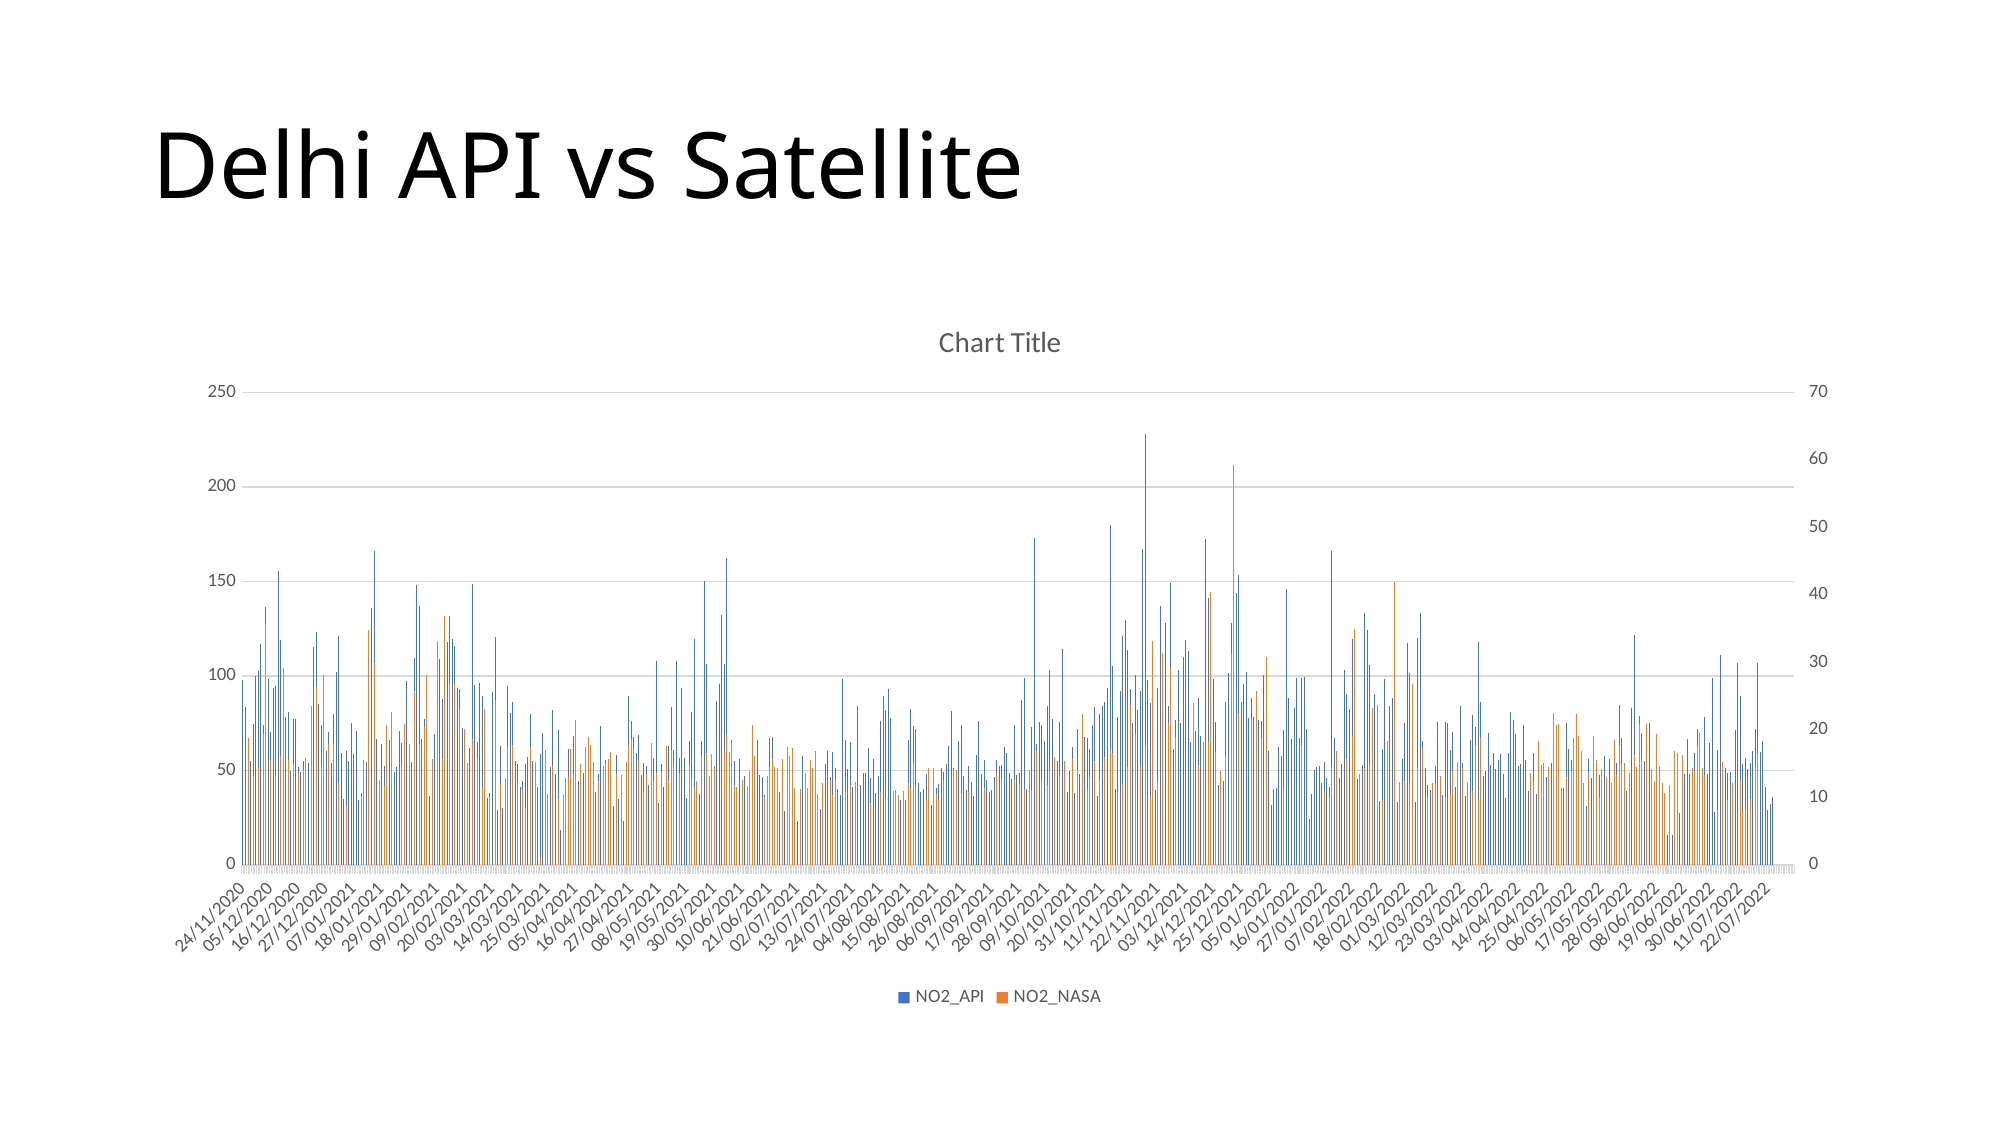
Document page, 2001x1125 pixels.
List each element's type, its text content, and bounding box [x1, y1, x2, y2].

chart [137, 299, 1863, 1014]
title Delhi API vs Satellite [137, 59, 1863, 278]
